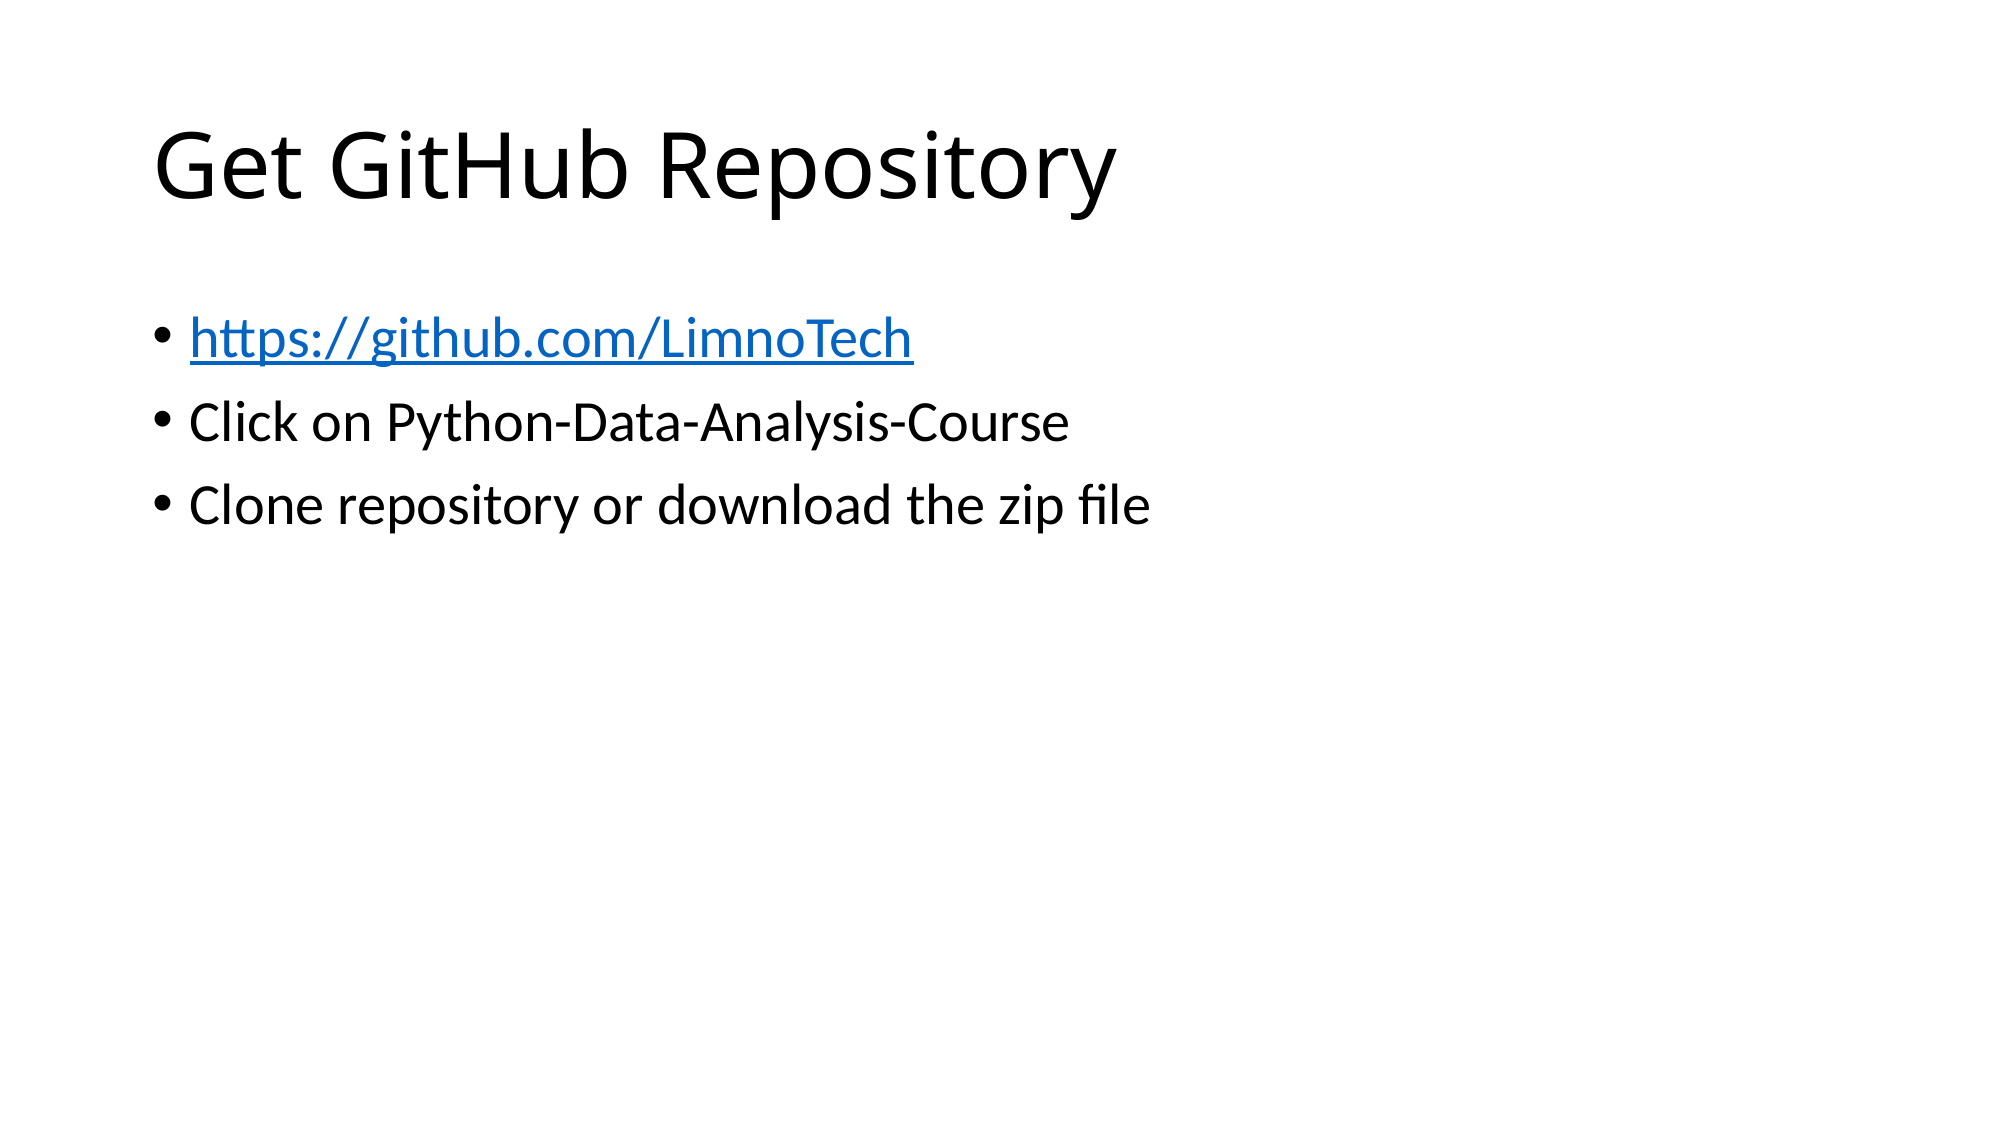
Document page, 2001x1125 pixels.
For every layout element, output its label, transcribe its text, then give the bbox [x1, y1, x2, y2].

title Get GitHub Repository [137, 59, 1863, 278]
list https://github.com/LimnoTech Click on Python-Data-Analysis-Course Clone repository or download the zip file [137, 299, 1863, 1014]
